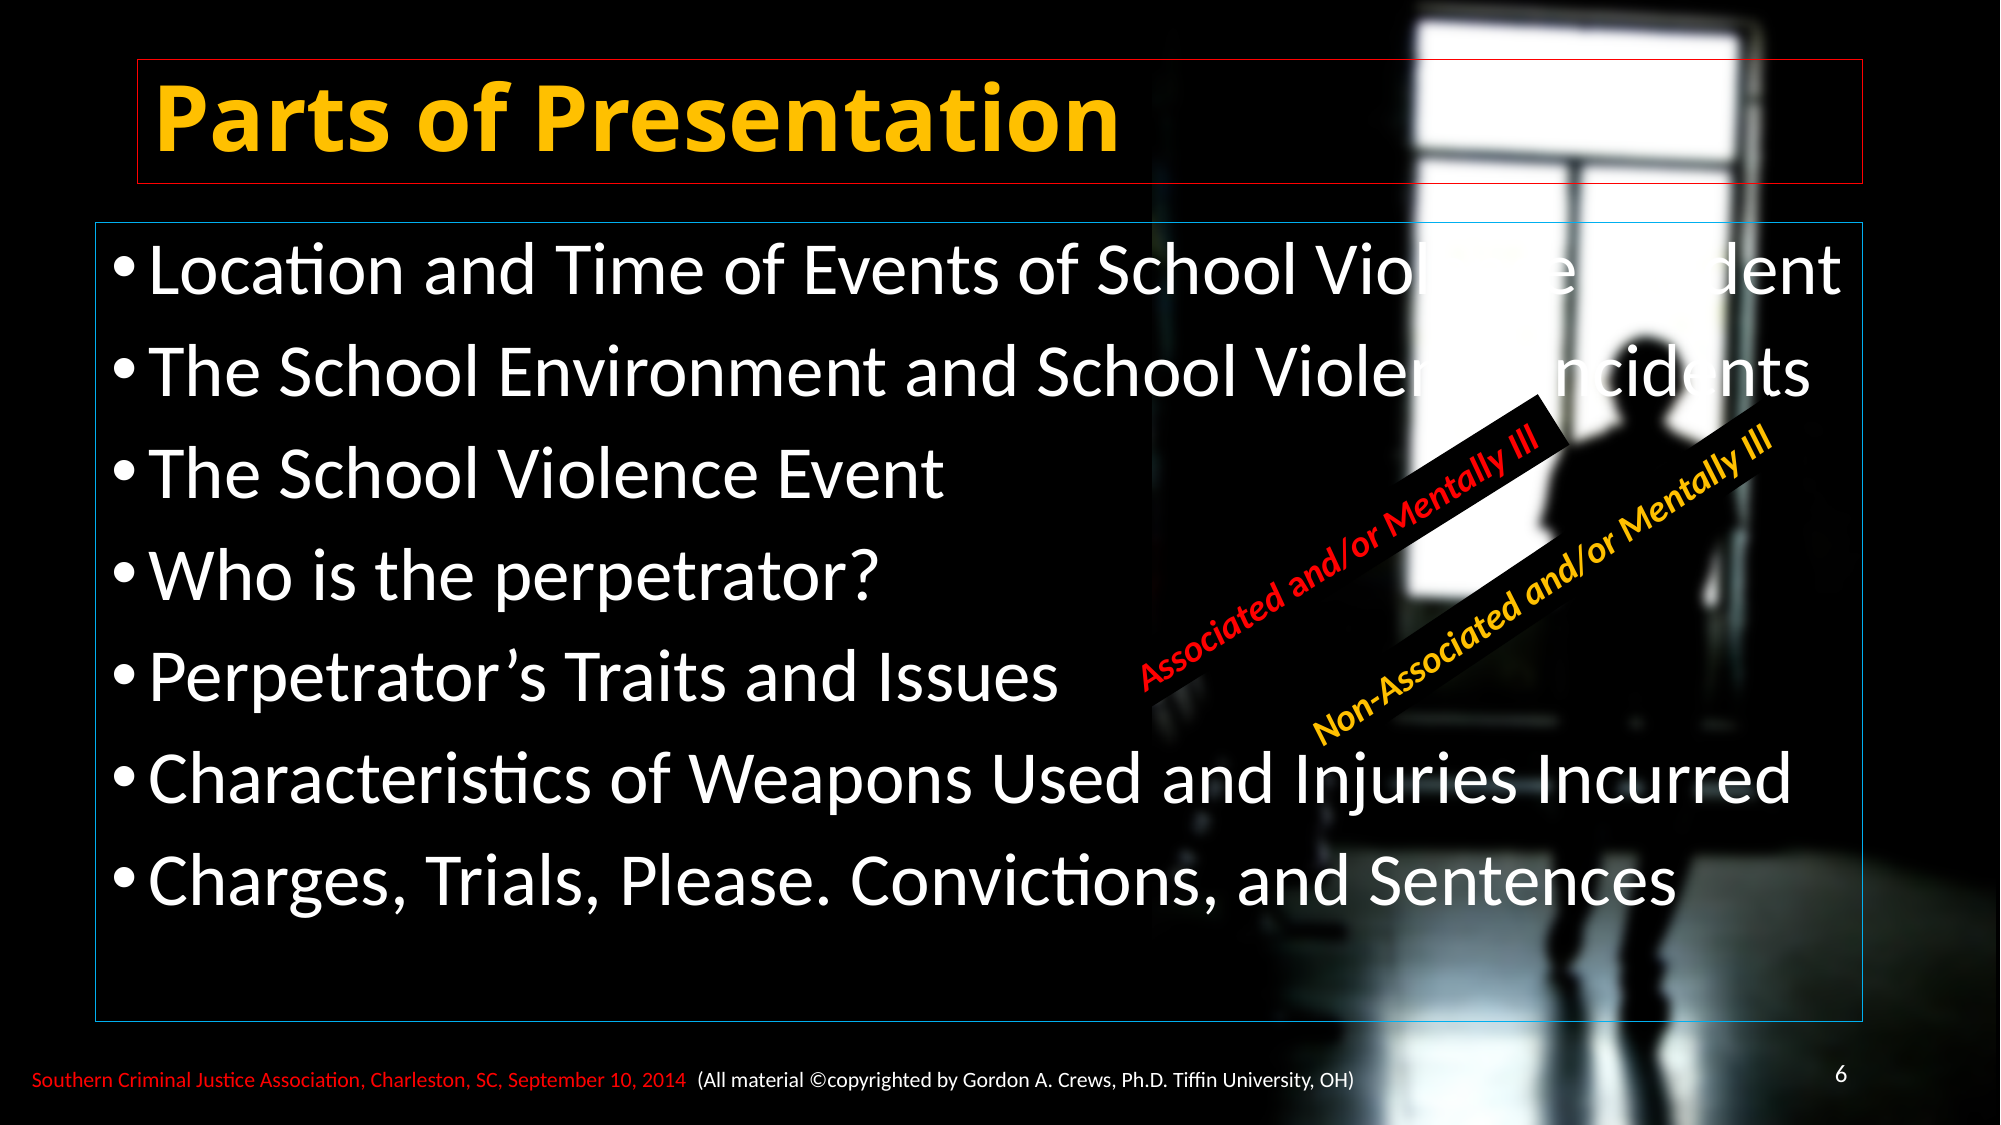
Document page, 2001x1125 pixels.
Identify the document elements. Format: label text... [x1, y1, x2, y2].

picture [1152, 0, 1996, 1125]
text_box Non-Associated and/or Mentally Ill [1285, 394, 1803, 769]
text_box Associated and/or Mentally Ill [1109, 394, 1570, 714]
footer Southern Criminal Justice Association, Charleston, SC, September 10, 2014 (All material ©copyrighted by Gordon A. Crews, Ph.D. Tiffin University, OH) [16, 1055, 1575, 1103]
slide_number 6 [1784, 1042, 1863, 1103]
title Parts of Presentation [137, 59, 1863, 184]
list Location and Time of Events of School Violence Incident The School Environment and School Violence Incidents The School Violence Event Who is the perpetrator? Perpetrator’s Traits and Issues Characteristics of Weapons Used and Injuries Incurred Charges, Trials, Please. Convictions, and Sentences [95, 222, 1863, 1022]
